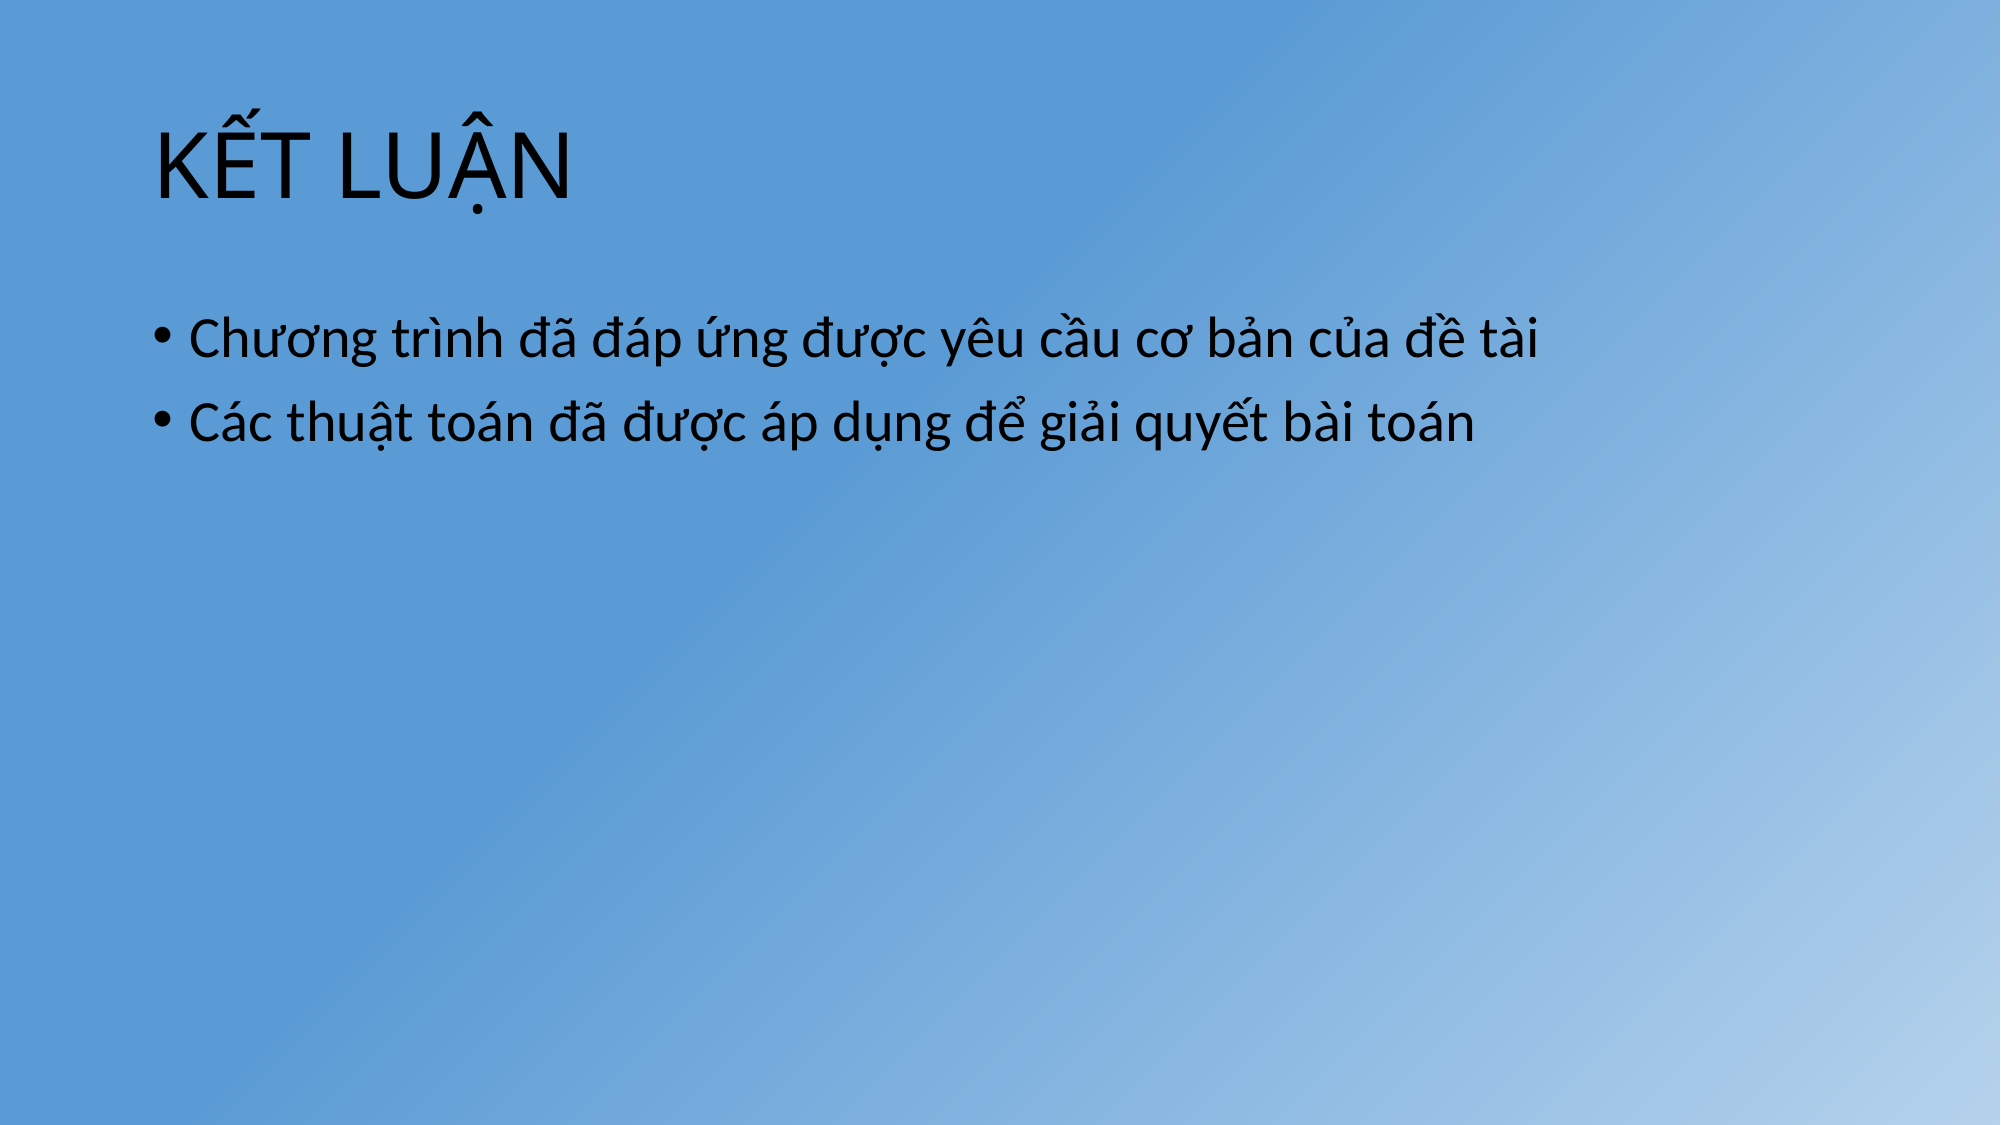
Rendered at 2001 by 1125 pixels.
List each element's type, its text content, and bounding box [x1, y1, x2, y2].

list Chương trình đã đáp ứng được yêu cầu cơ bản của đề tài Các thuật toán đã được áp dụng để giải quyết bài toán [137, 299, 1863, 1014]
title KẾT LUẬN [137, 59, 1863, 278]
